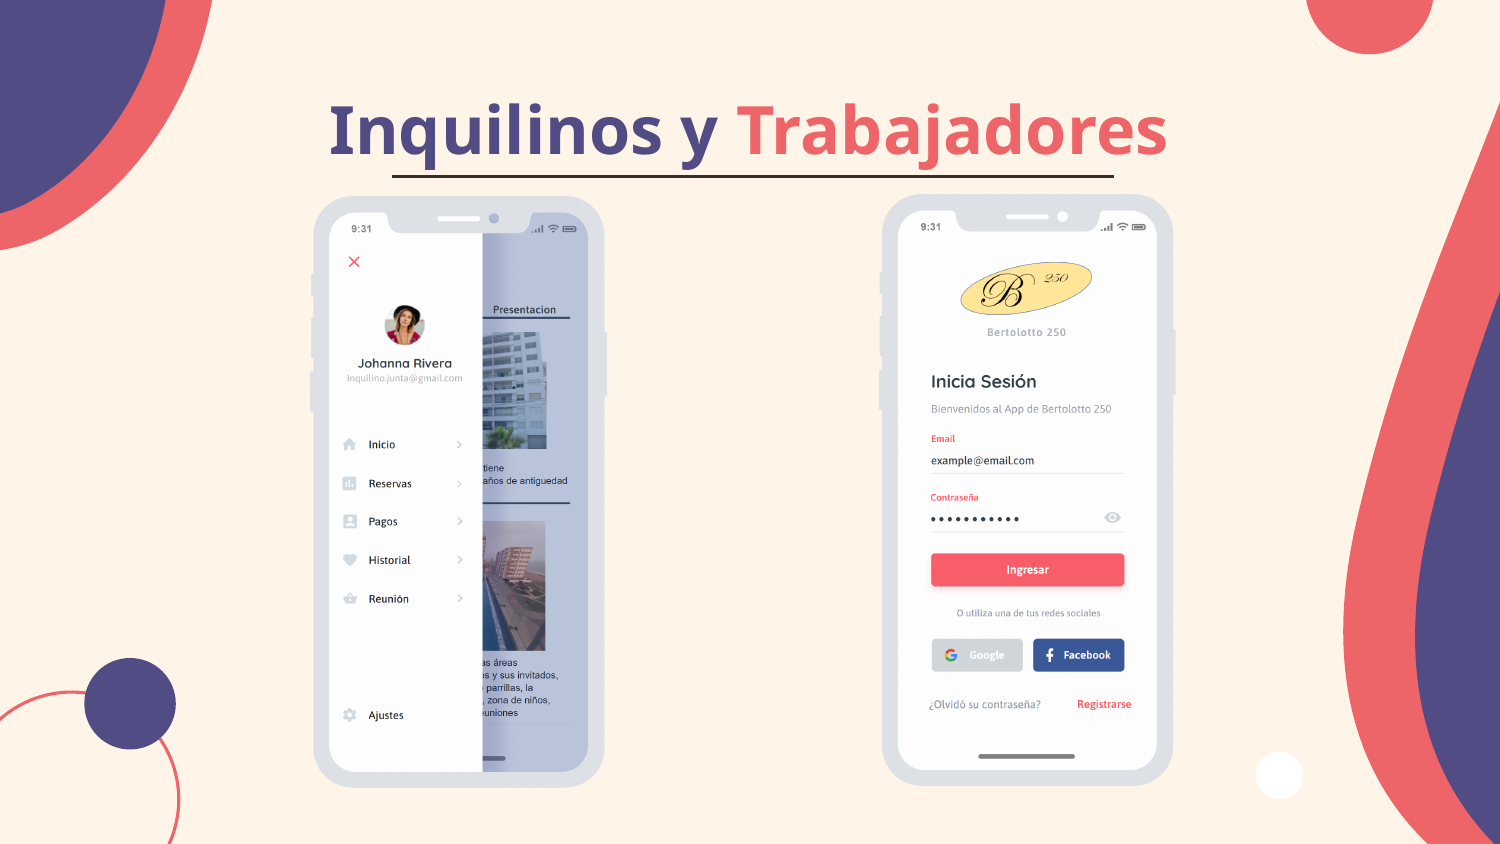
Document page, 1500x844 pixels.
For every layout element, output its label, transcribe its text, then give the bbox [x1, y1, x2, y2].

picture [874, 192, 1187, 789]
picture [307, 192, 620, 789]
title Inquilinos y Trabajadores [116, 72, 1382, 182]
